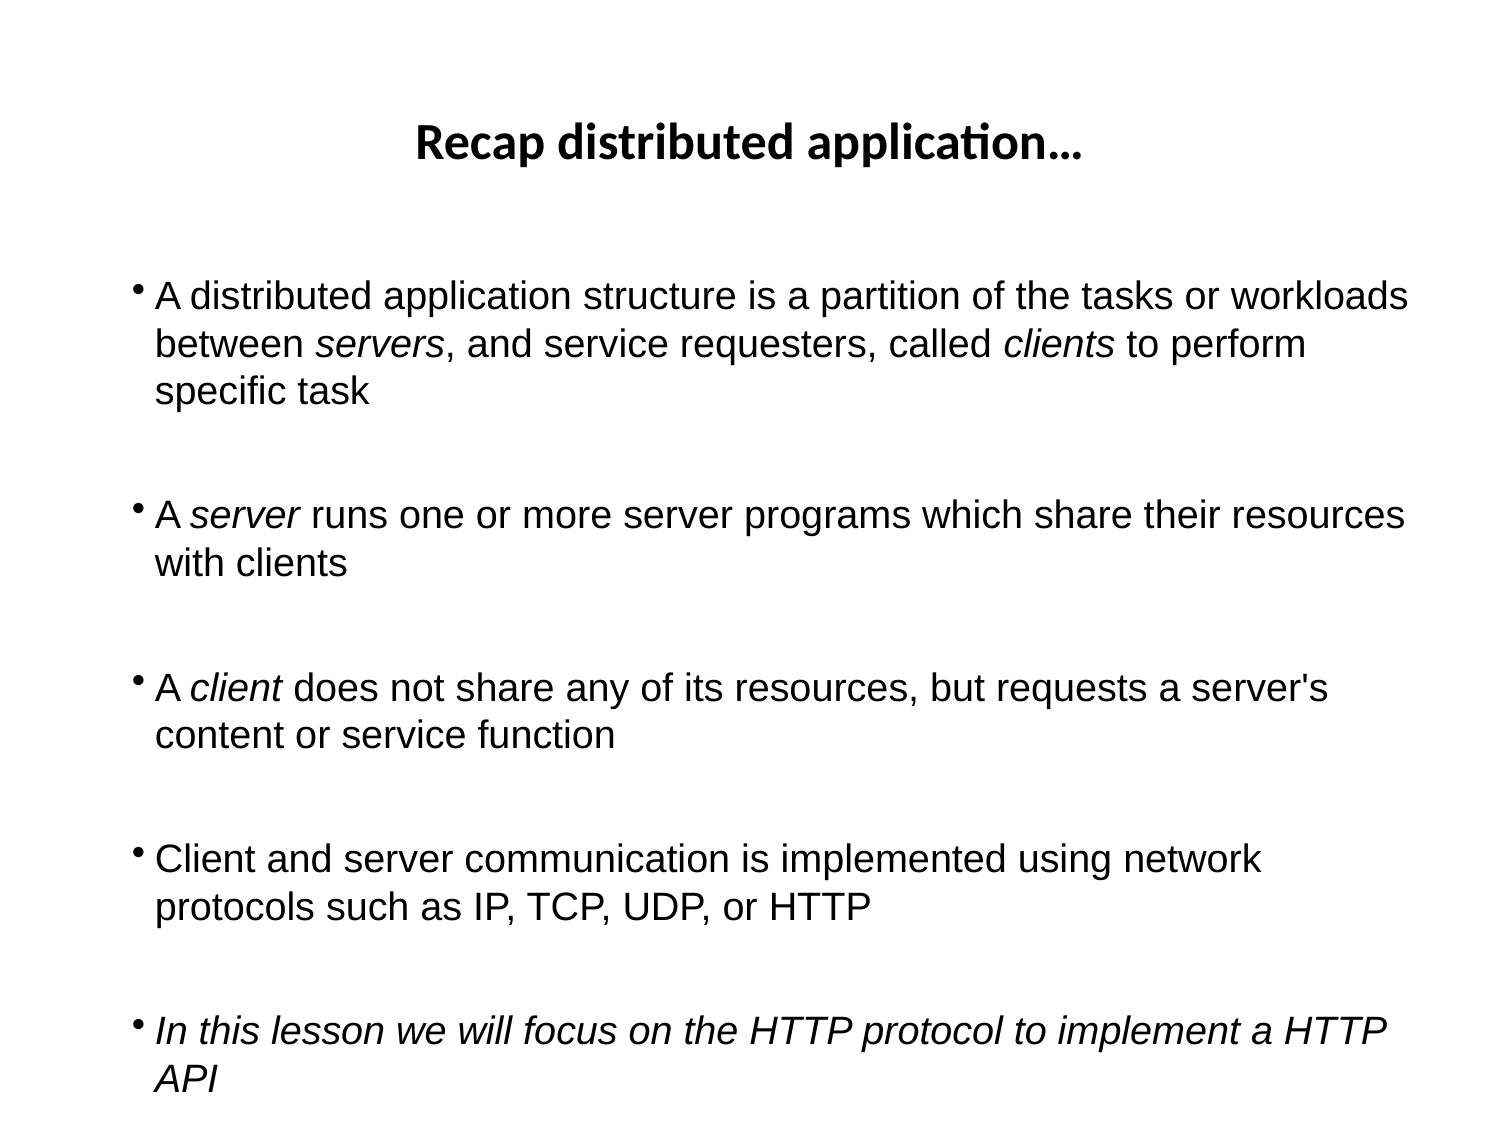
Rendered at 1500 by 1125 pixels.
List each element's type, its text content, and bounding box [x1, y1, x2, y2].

list A distributed application structure is a partition of the tasks or workloads between servers, and service requesters, called clients to perform specific task A server runs one or more server programs which share their resources with clients A client does not share any of its resources, but requests a server's content or service function Client and server communication is implemented using network protocols such as IP, TCP, UDP, or HTTP In this lesson we will focus on the HTTP protocol to implement a HTTP API [74, 261, 1426, 1056]
title Recap distributed application… [74, 44, 1426, 234]
